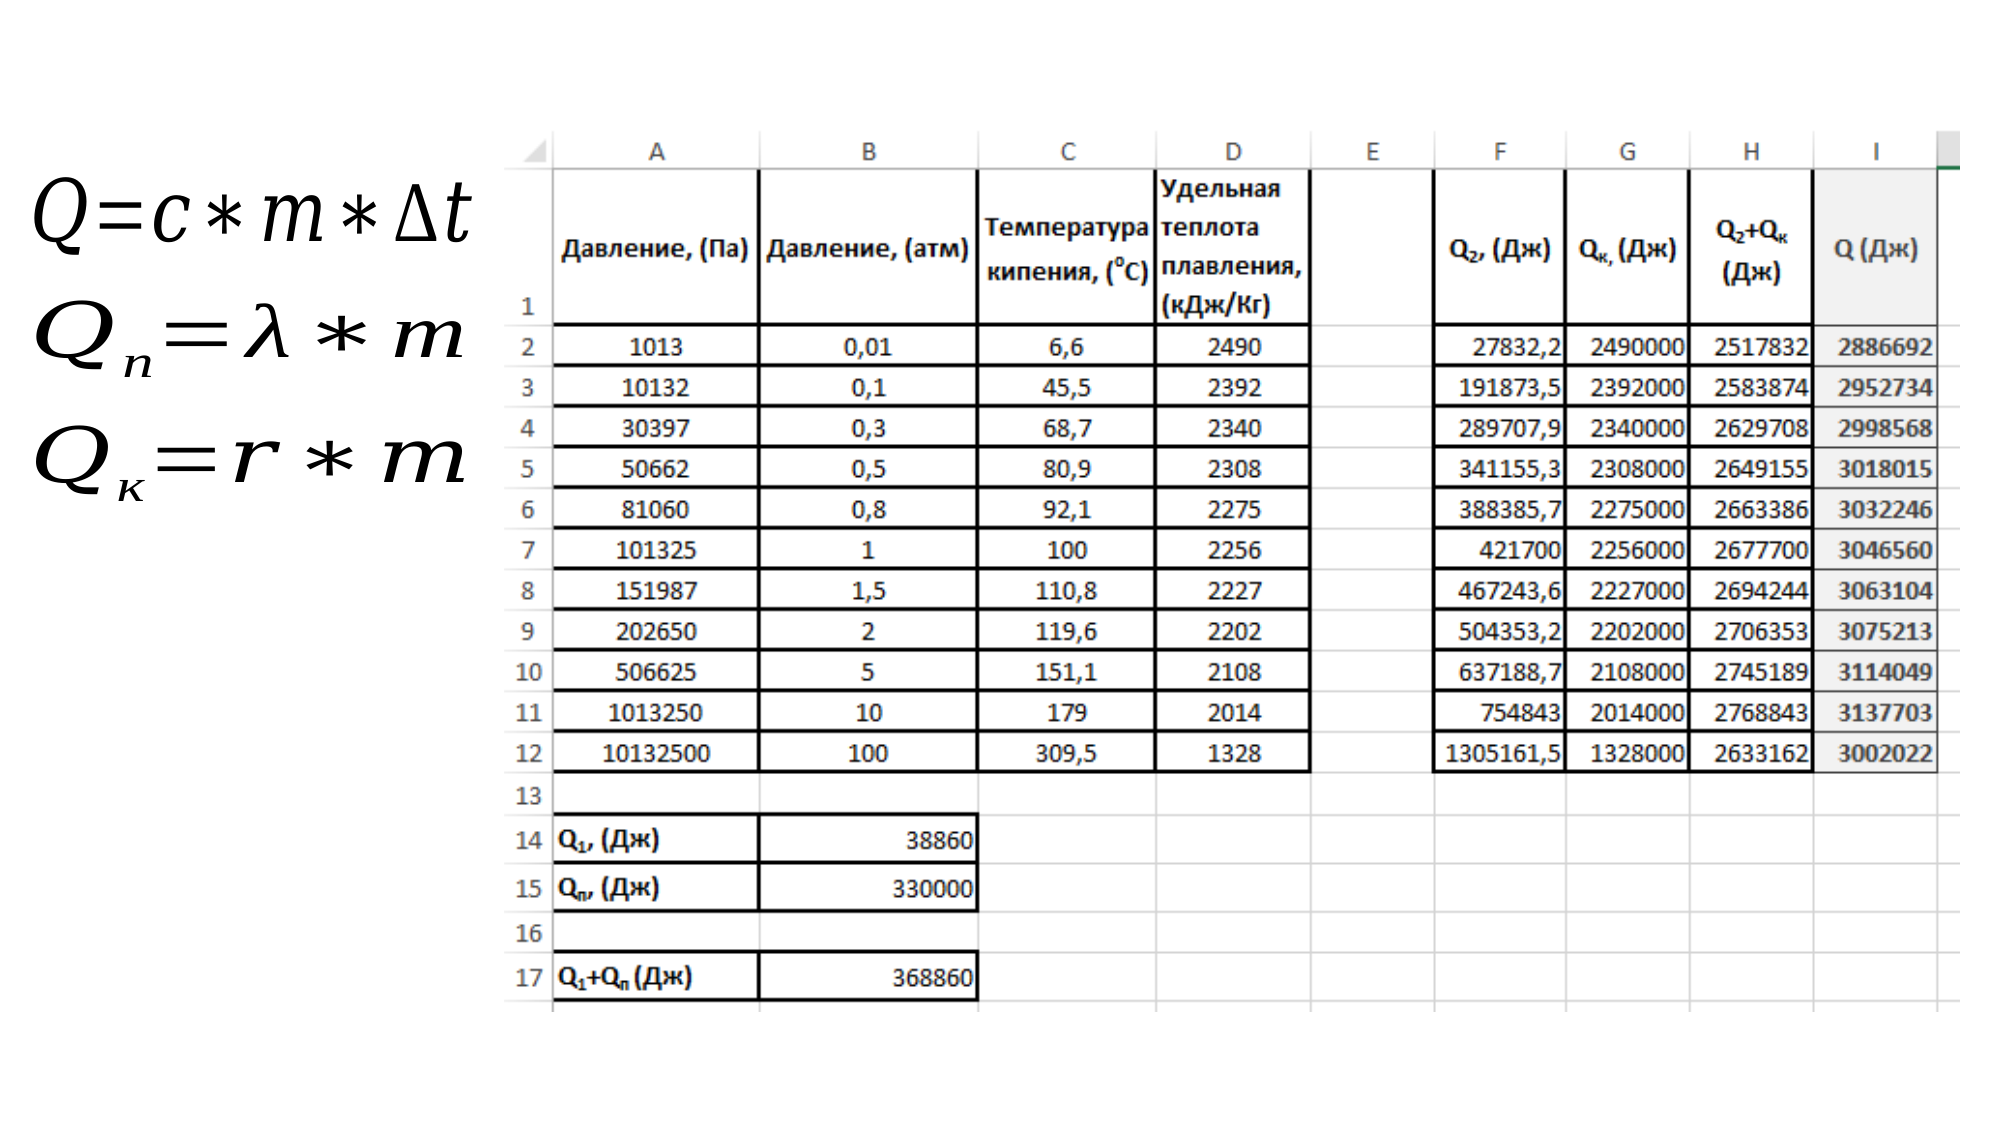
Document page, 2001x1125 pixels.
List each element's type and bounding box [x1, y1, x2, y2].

list [504, 118, 1960, 1012]
